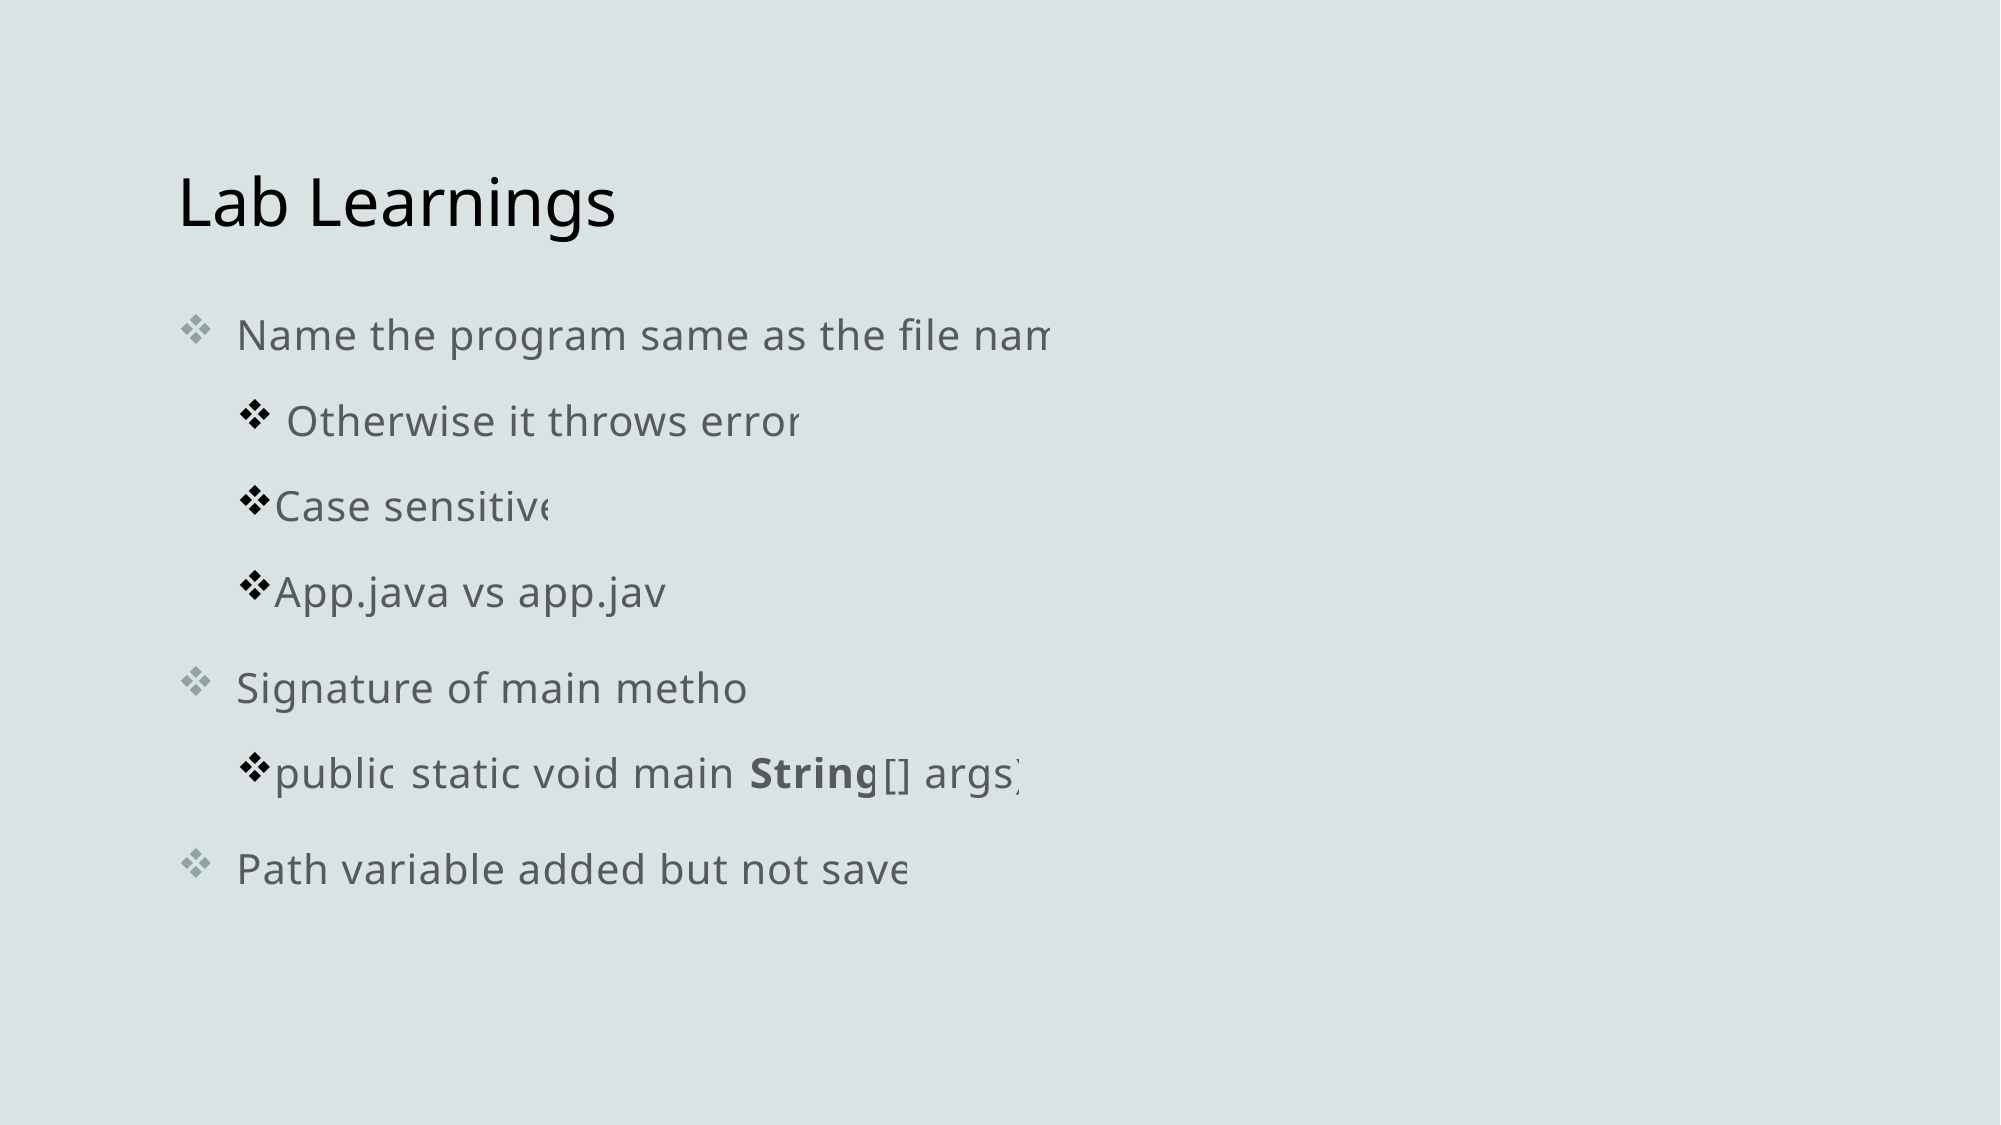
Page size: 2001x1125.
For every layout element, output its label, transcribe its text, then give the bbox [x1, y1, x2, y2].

title Lab Learnings [162, 64, 1838, 248]
list Name the program same as the file name Otherwise it throws errors Case sensitive App.java vs app.java Signature of main method public static void main(String[] args) Path variable added but not saved [162, 276, 1838, 940]
